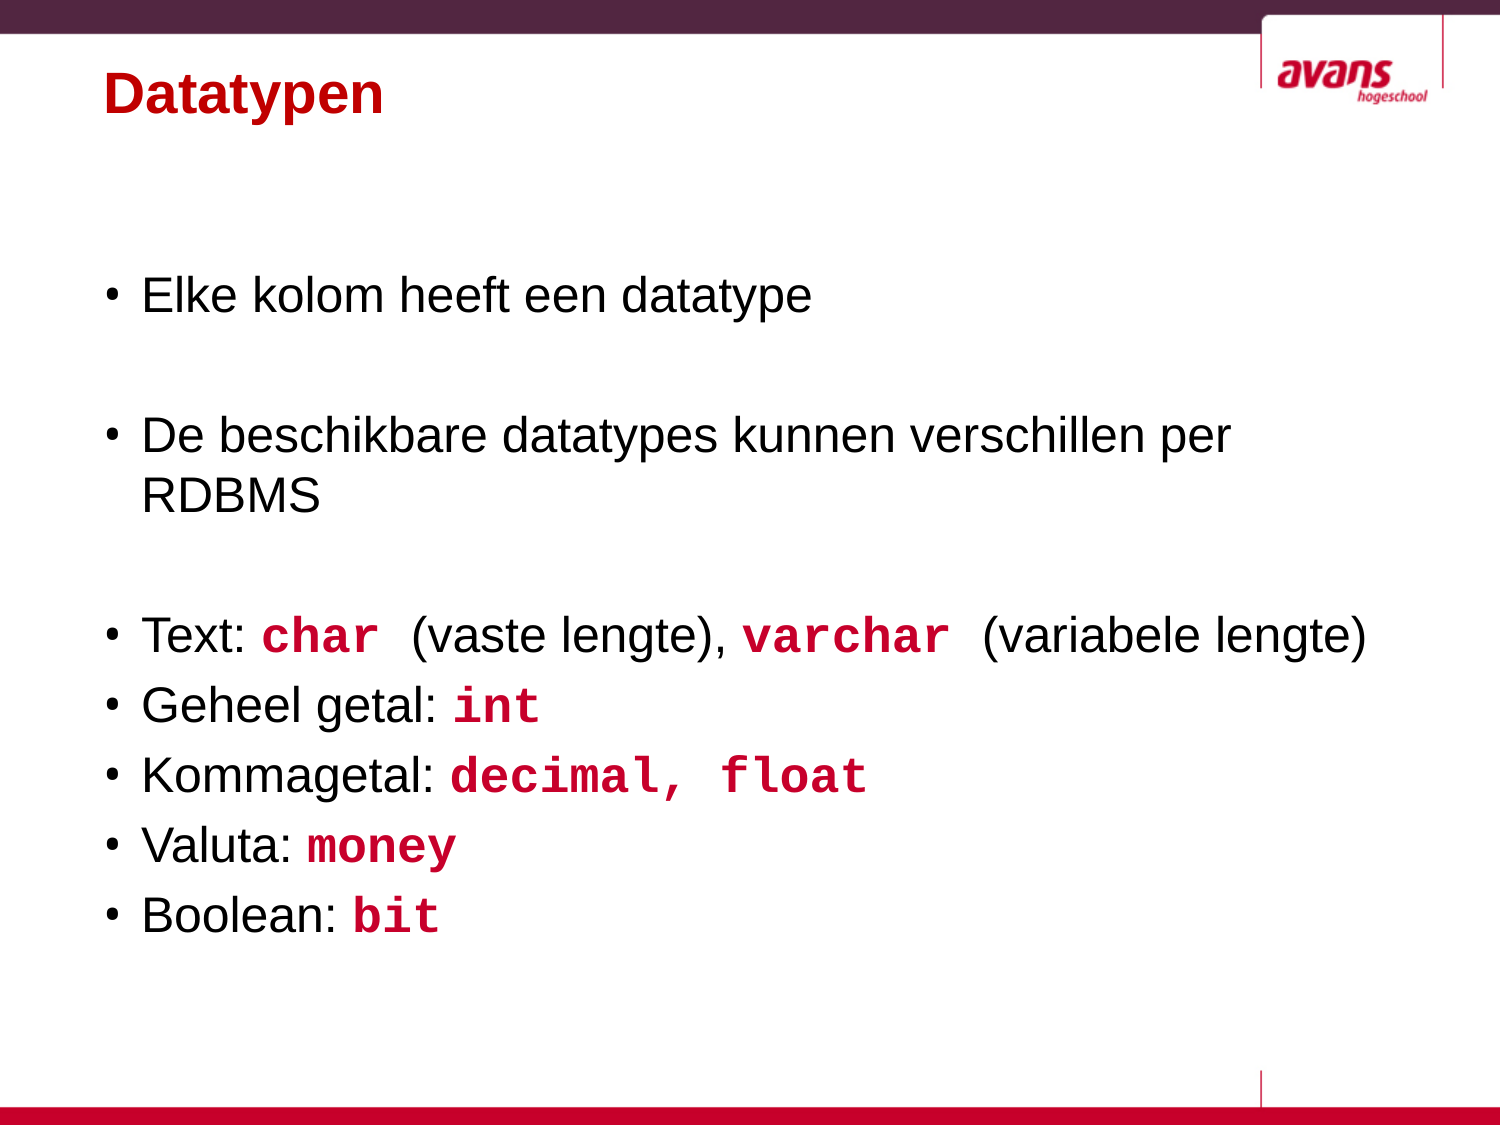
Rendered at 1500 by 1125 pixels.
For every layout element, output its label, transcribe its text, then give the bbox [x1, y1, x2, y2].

title Datatypen [88, 46, 1241, 225]
picture [0, 0, 1500, 1125]
slide_number 5-21 [1074, 1074, 1425, 1111]
list Elke kolom heeft een datatype De beschikbare datatypes kunnen verschillen per RDBMS Text: char (vaste lengte), varchar (variabele lengte) Geheel getal: int Kommagetal: decimal, float Valuta: money Boolean: bit [88, 255, 1424, 1024]
